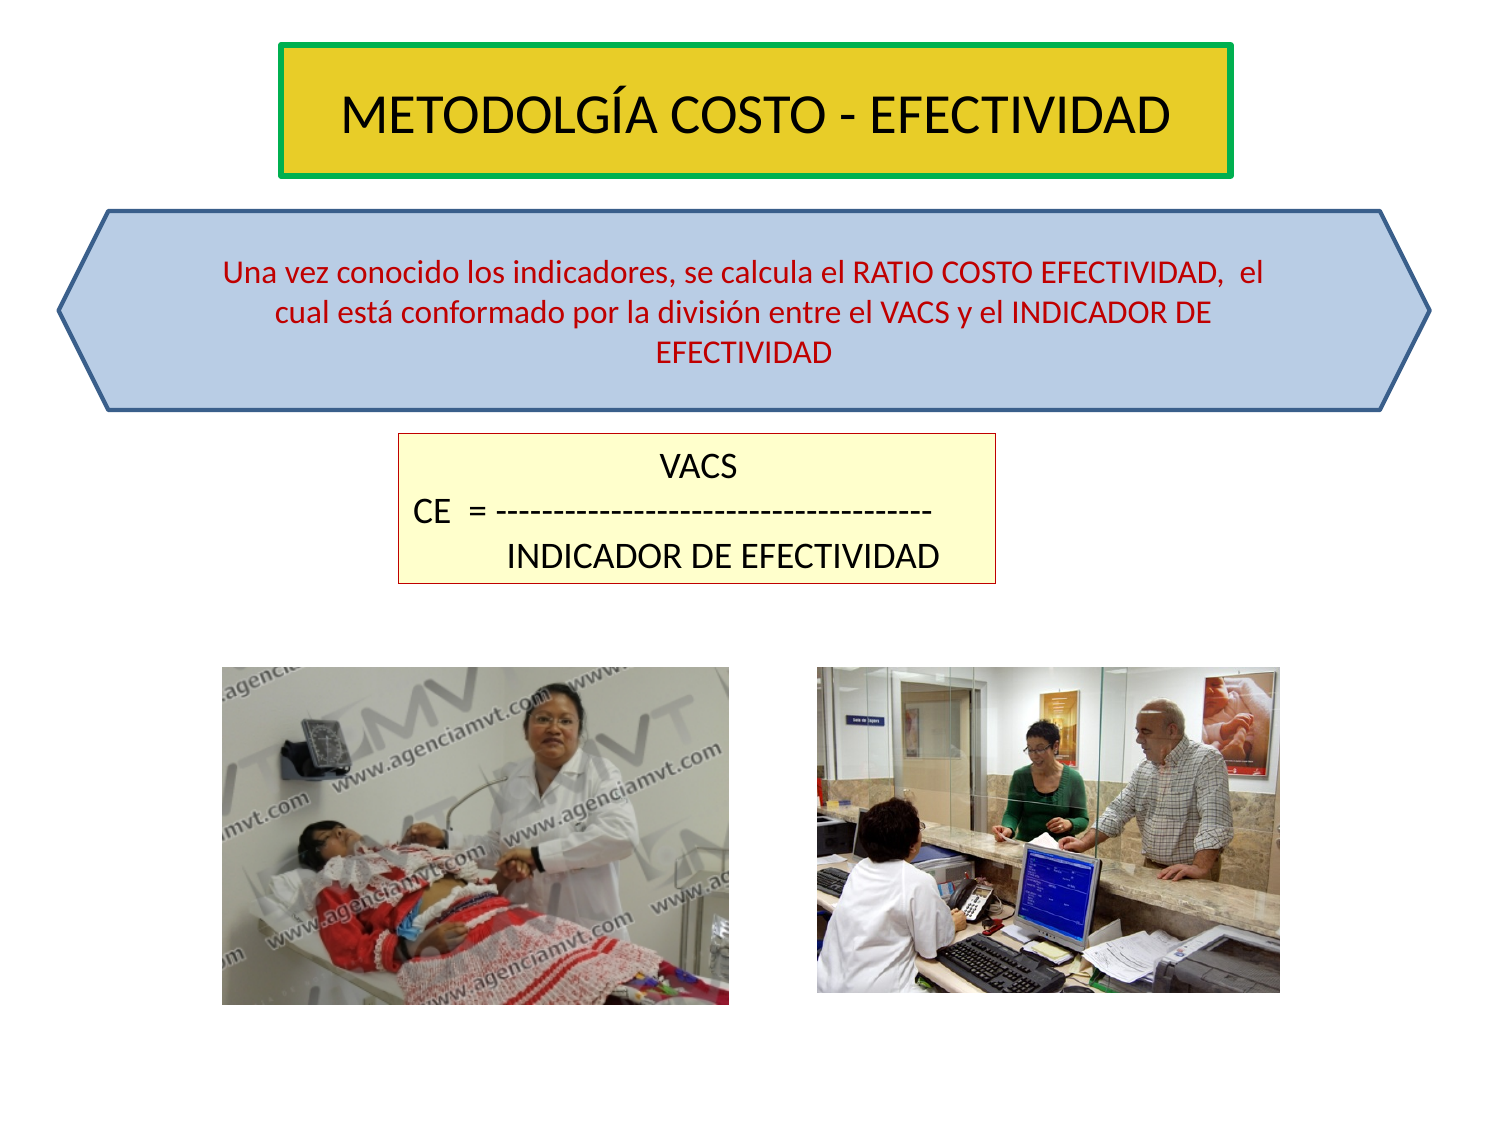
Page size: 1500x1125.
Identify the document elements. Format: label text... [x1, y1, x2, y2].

title METODOLGÍA COSTO - EFECTIVIDAD [281, 45, 1231, 176]
picture [222, 667, 730, 1005]
text_box Una vez conocido los indicadores, se calcula el RATIO COSTO EFECTIVIDAD, el cual está conformado por la división entre el VACS y el INDICADOR DE EFECTIVIDAD [56, 208, 1432, 413]
text_box VACS CE = -------------------------------------- INDICADOR DE EFECTIVIDAD [398, 433, 996, 584]
picture [816, 667, 1280, 994]
